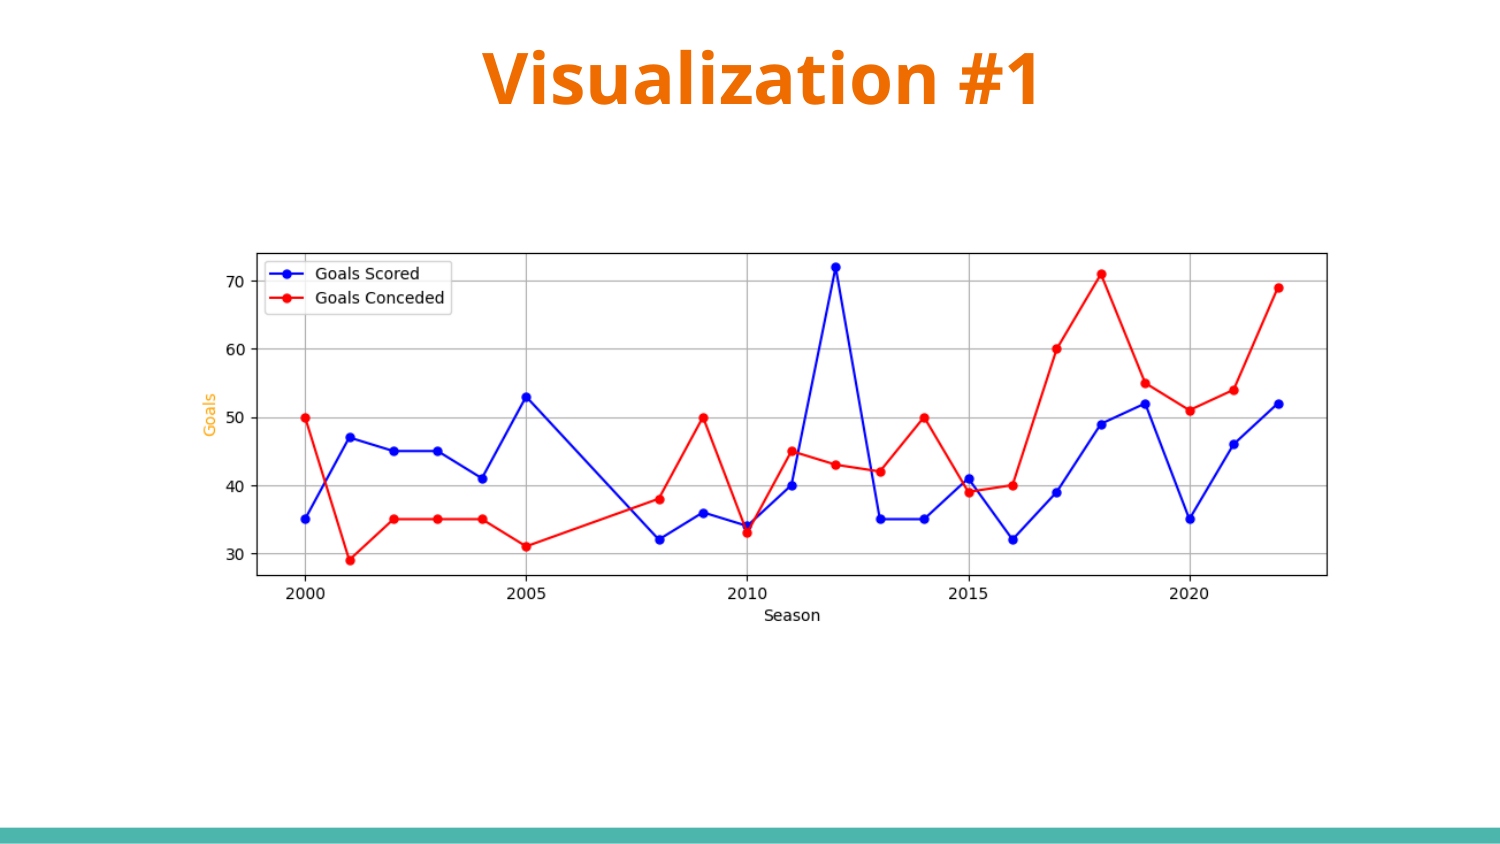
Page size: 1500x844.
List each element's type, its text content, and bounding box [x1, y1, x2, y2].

picture [191, 238, 1337, 636]
title Visualization #1 [65, 17, 1463, 134]
